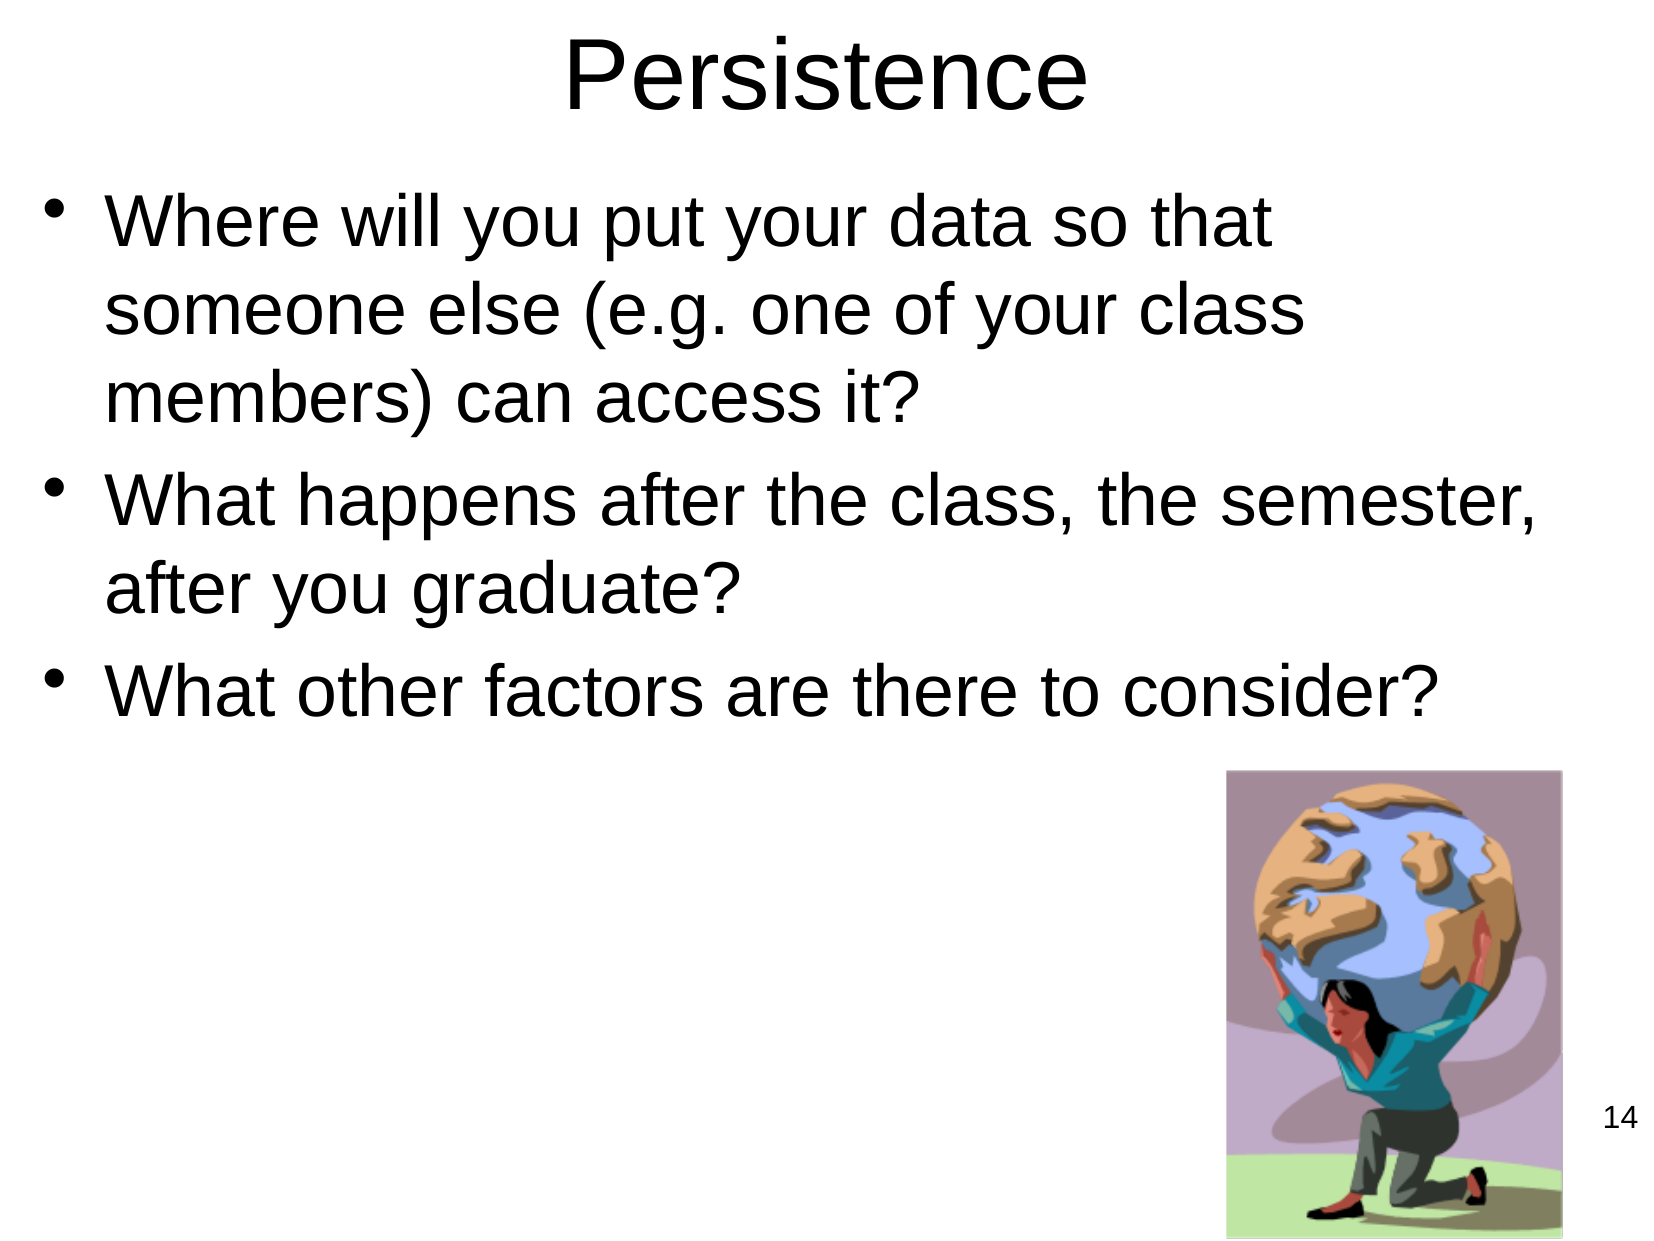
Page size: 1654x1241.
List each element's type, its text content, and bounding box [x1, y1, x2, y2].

title Persistence [124, 0, 1530, 138]
slide_number 14 [1571, 1088, 1654, 1172]
picture [1226, 766, 1567, 1241]
list Where will you put your data so that someone else (e.g. one of your class members) can access it? What happens after the class, the semester, after you graduate? What other factors are there to consider? [27, 165, 1613, 1213]
